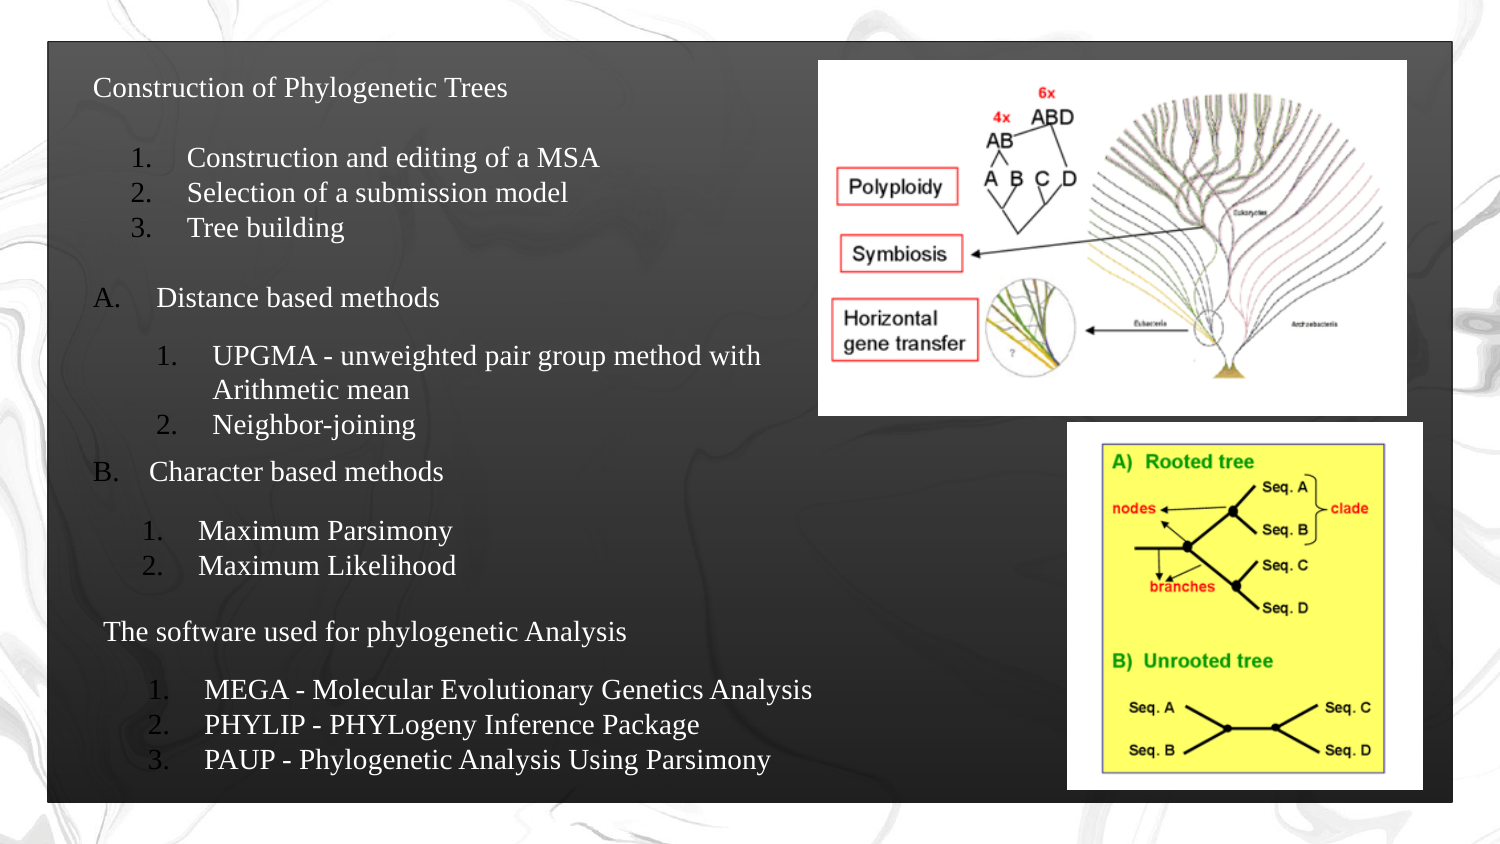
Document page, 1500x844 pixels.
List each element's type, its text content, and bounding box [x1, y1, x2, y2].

text_box MEGA - Molecular Evolutionary Genetics Analysis PHYLIP - PHYLogeny Inference Package PAUP - Phylogenetic Analysis Using Parsimony [133, 663, 829, 783]
text_box Construction of Phylogenetic Trees Distance based methods Character based methods [78, 60, 524, 565]
text_box The software used for phylogenetic Analysis [88, 604, 643, 655]
picture [0, 0, 1500, 844]
text_box Construction and editing of a MSA Selection of a submission model Tree building [115, 131, 750, 251]
text_box Maximum Parsimony Maximum Likelihood [127, 504, 654, 589]
text_box UPGMA - unweighted pair group method with Arithmetic mean Neighbor-joining [141, 328, 872, 448]
